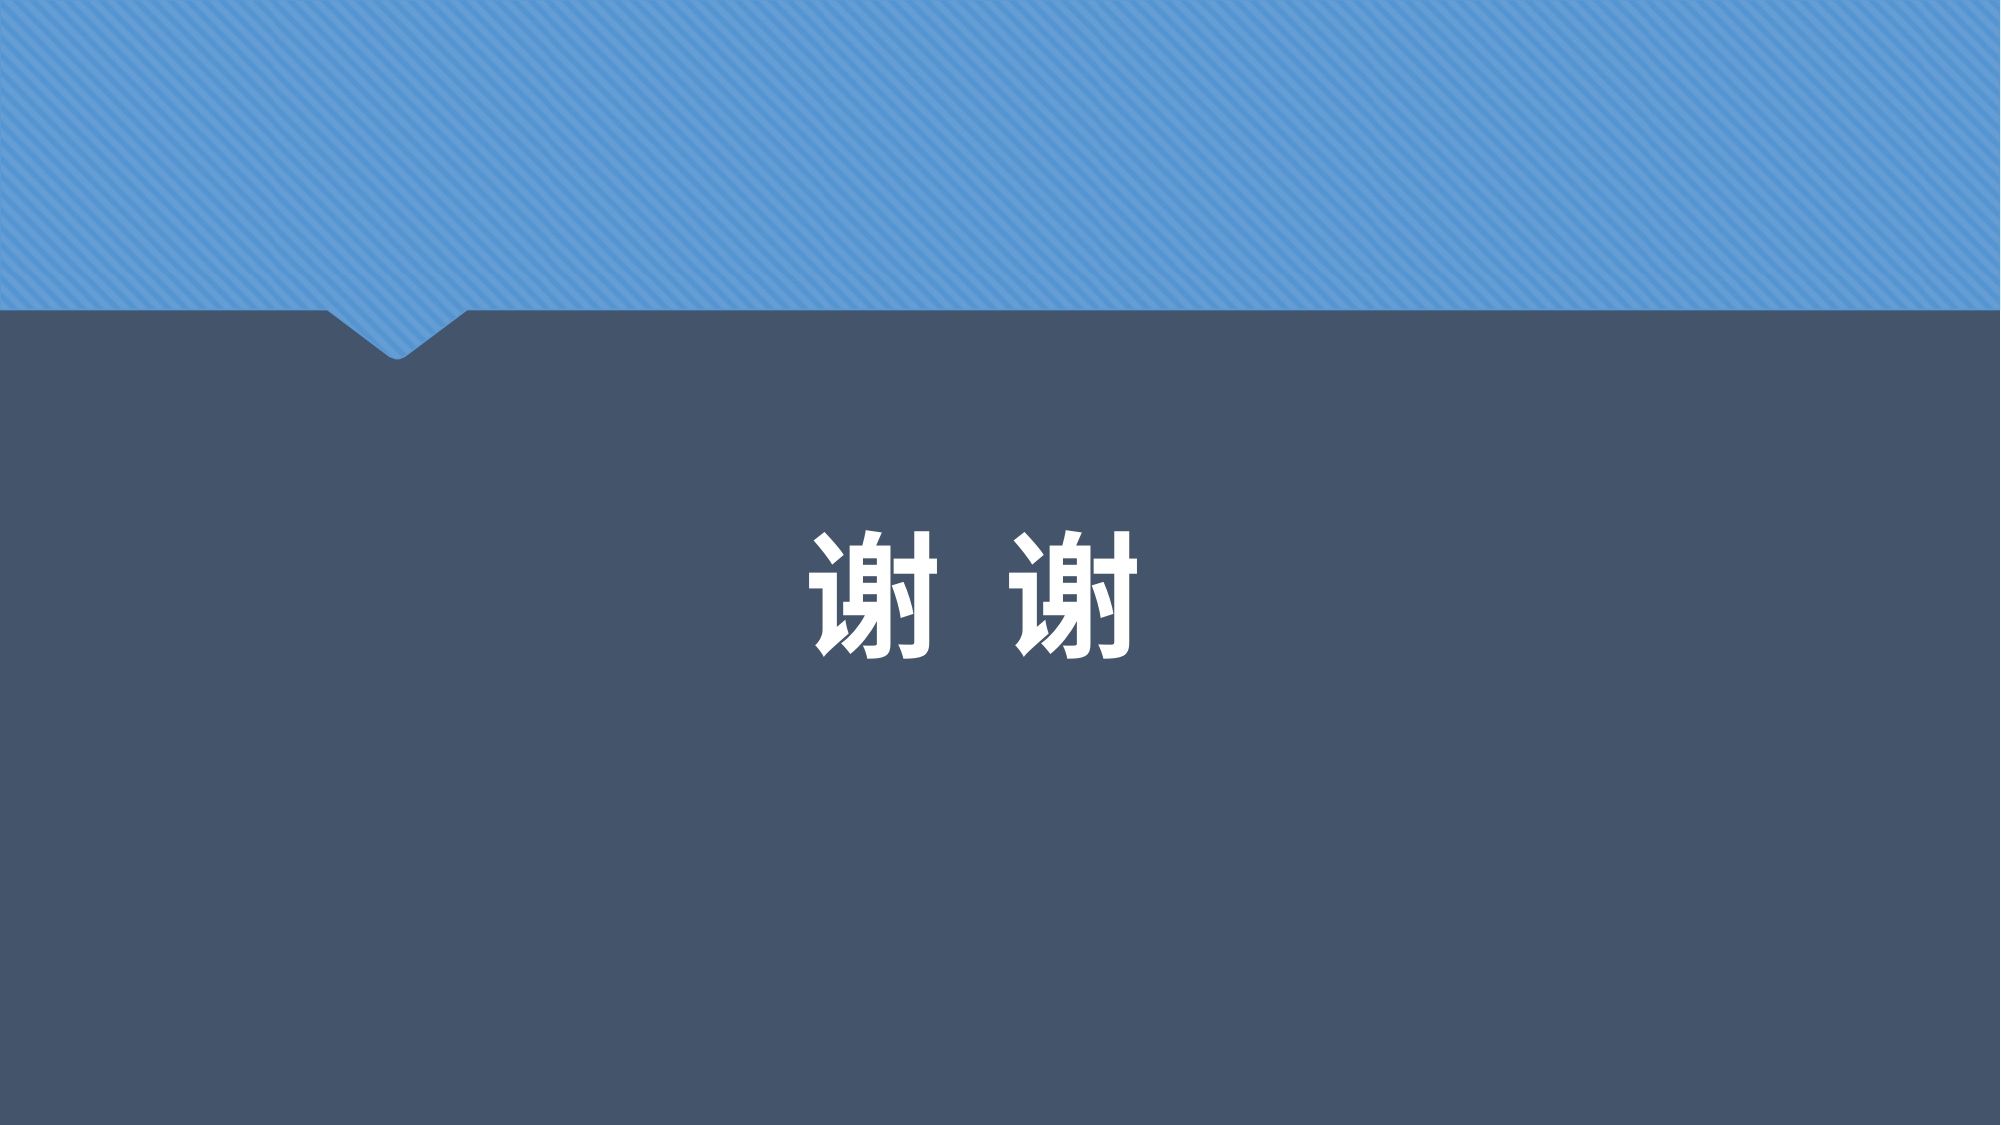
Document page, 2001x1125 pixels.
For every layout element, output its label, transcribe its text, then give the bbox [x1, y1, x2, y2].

text_box 谢 谢 [459, 502, 1488, 682]
